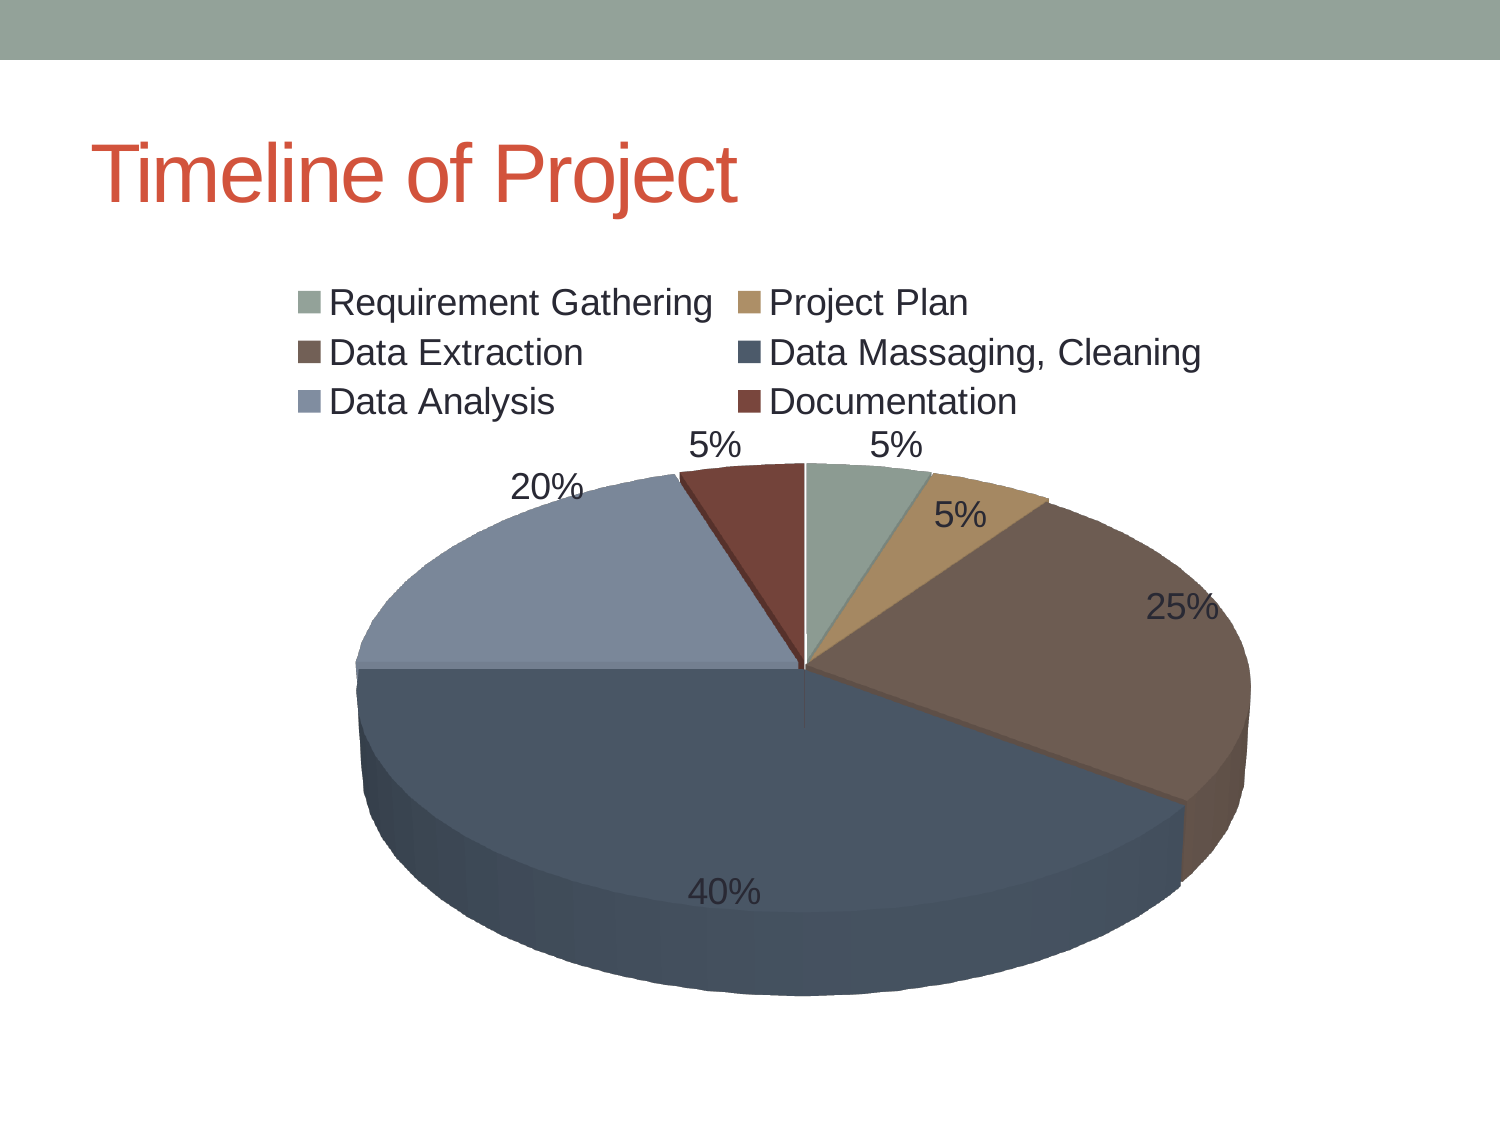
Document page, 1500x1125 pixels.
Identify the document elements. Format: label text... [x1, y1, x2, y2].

chart [74, 262, 1426, 1063]
title Timeline of Project [75, 87, 1425, 250]
